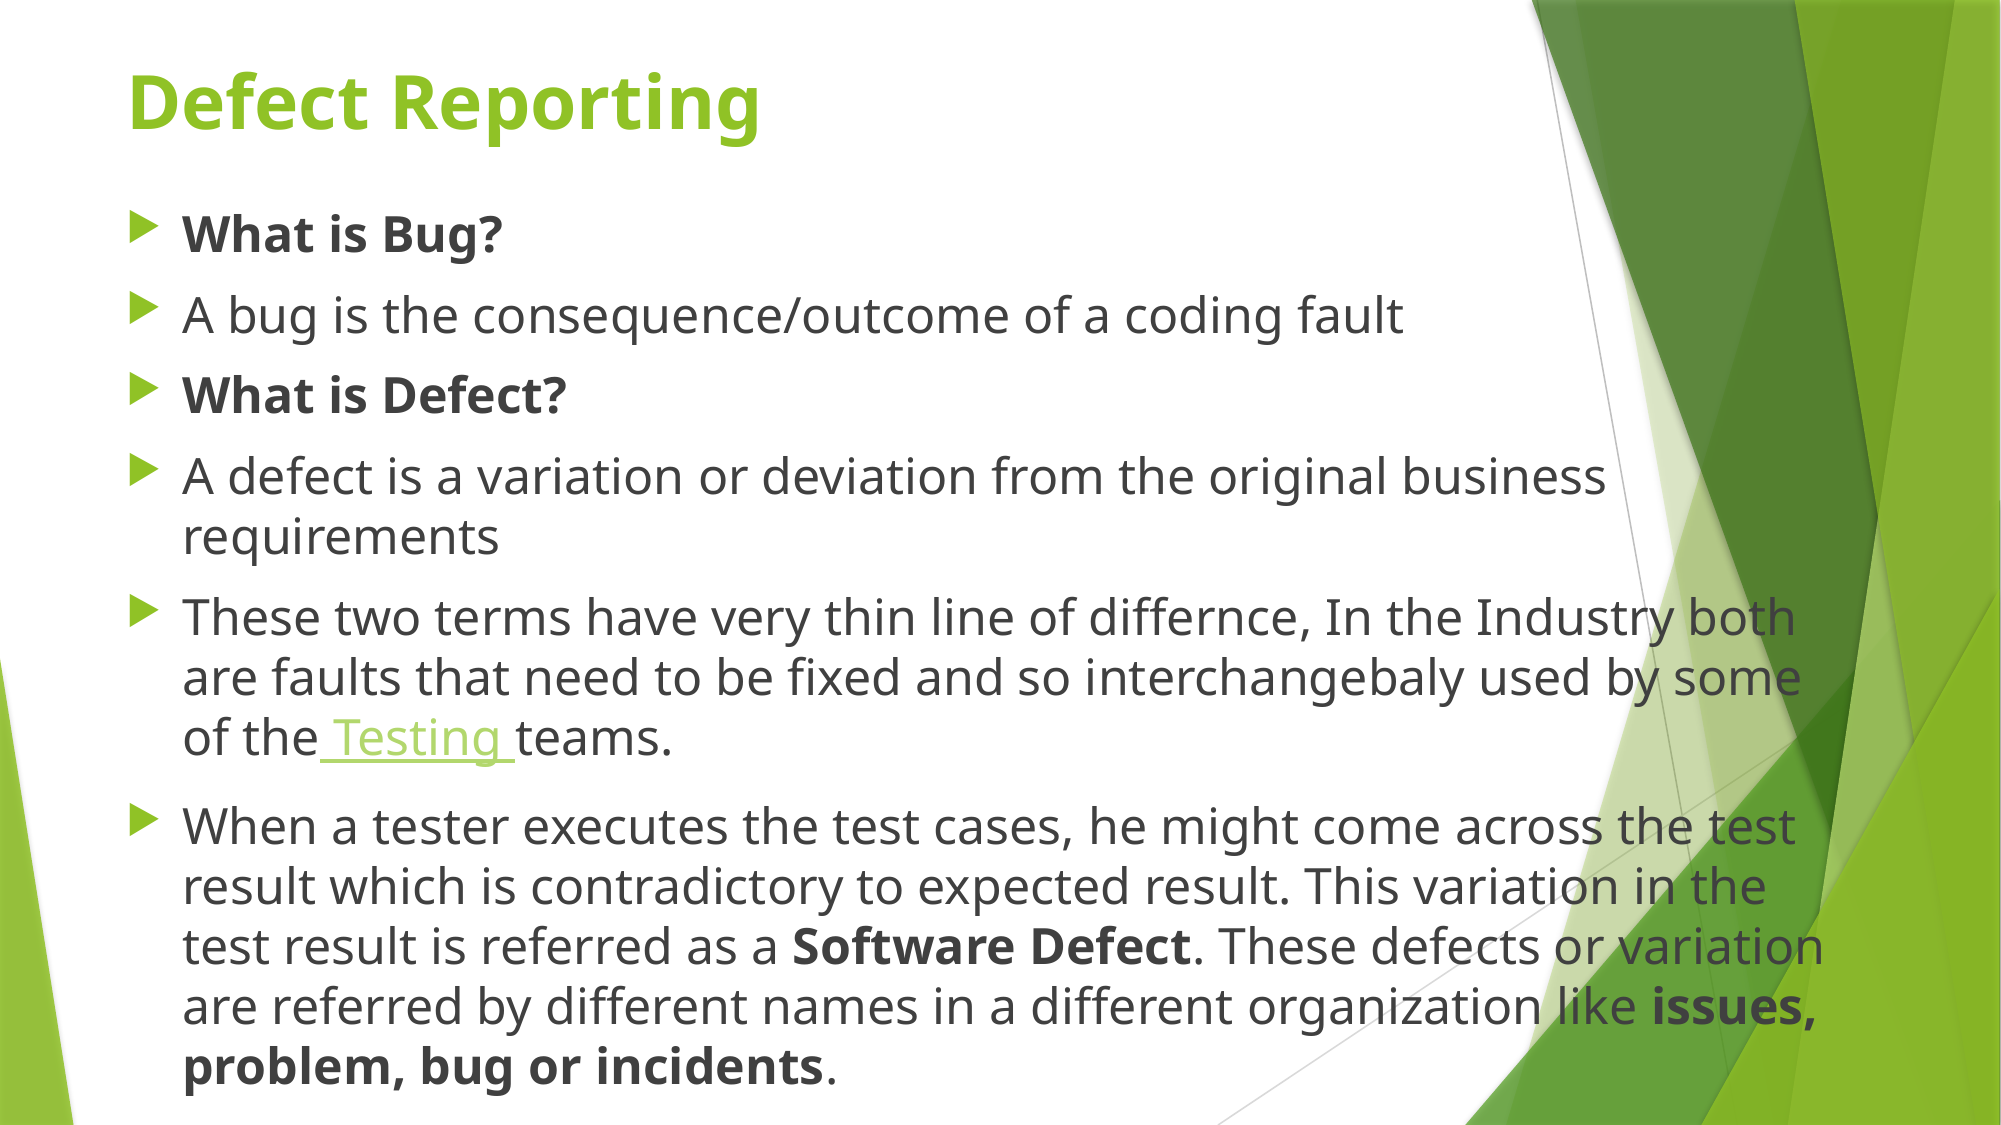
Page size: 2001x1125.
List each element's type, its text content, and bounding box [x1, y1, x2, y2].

title Defect Reporting [111, 46, 1777, 162]
list What is Bug? A bug is the consequence/outcome of a coding fault What is Defect? A defect is a variation or deviation from the original business requirements These two terms have very thin line of differnce, In the Industry both are faults that need to be fixed and so interchangebaly used by some of the Testing teams. When a tester executes the test cases, he might come across the test result which is contradictory to expected result. This variation in the test result is referred as a Software Defect. These defects or variation are referred by different names in a different organization like issues, problem, bug or incidents. [111, 194, 1846, 1100]
